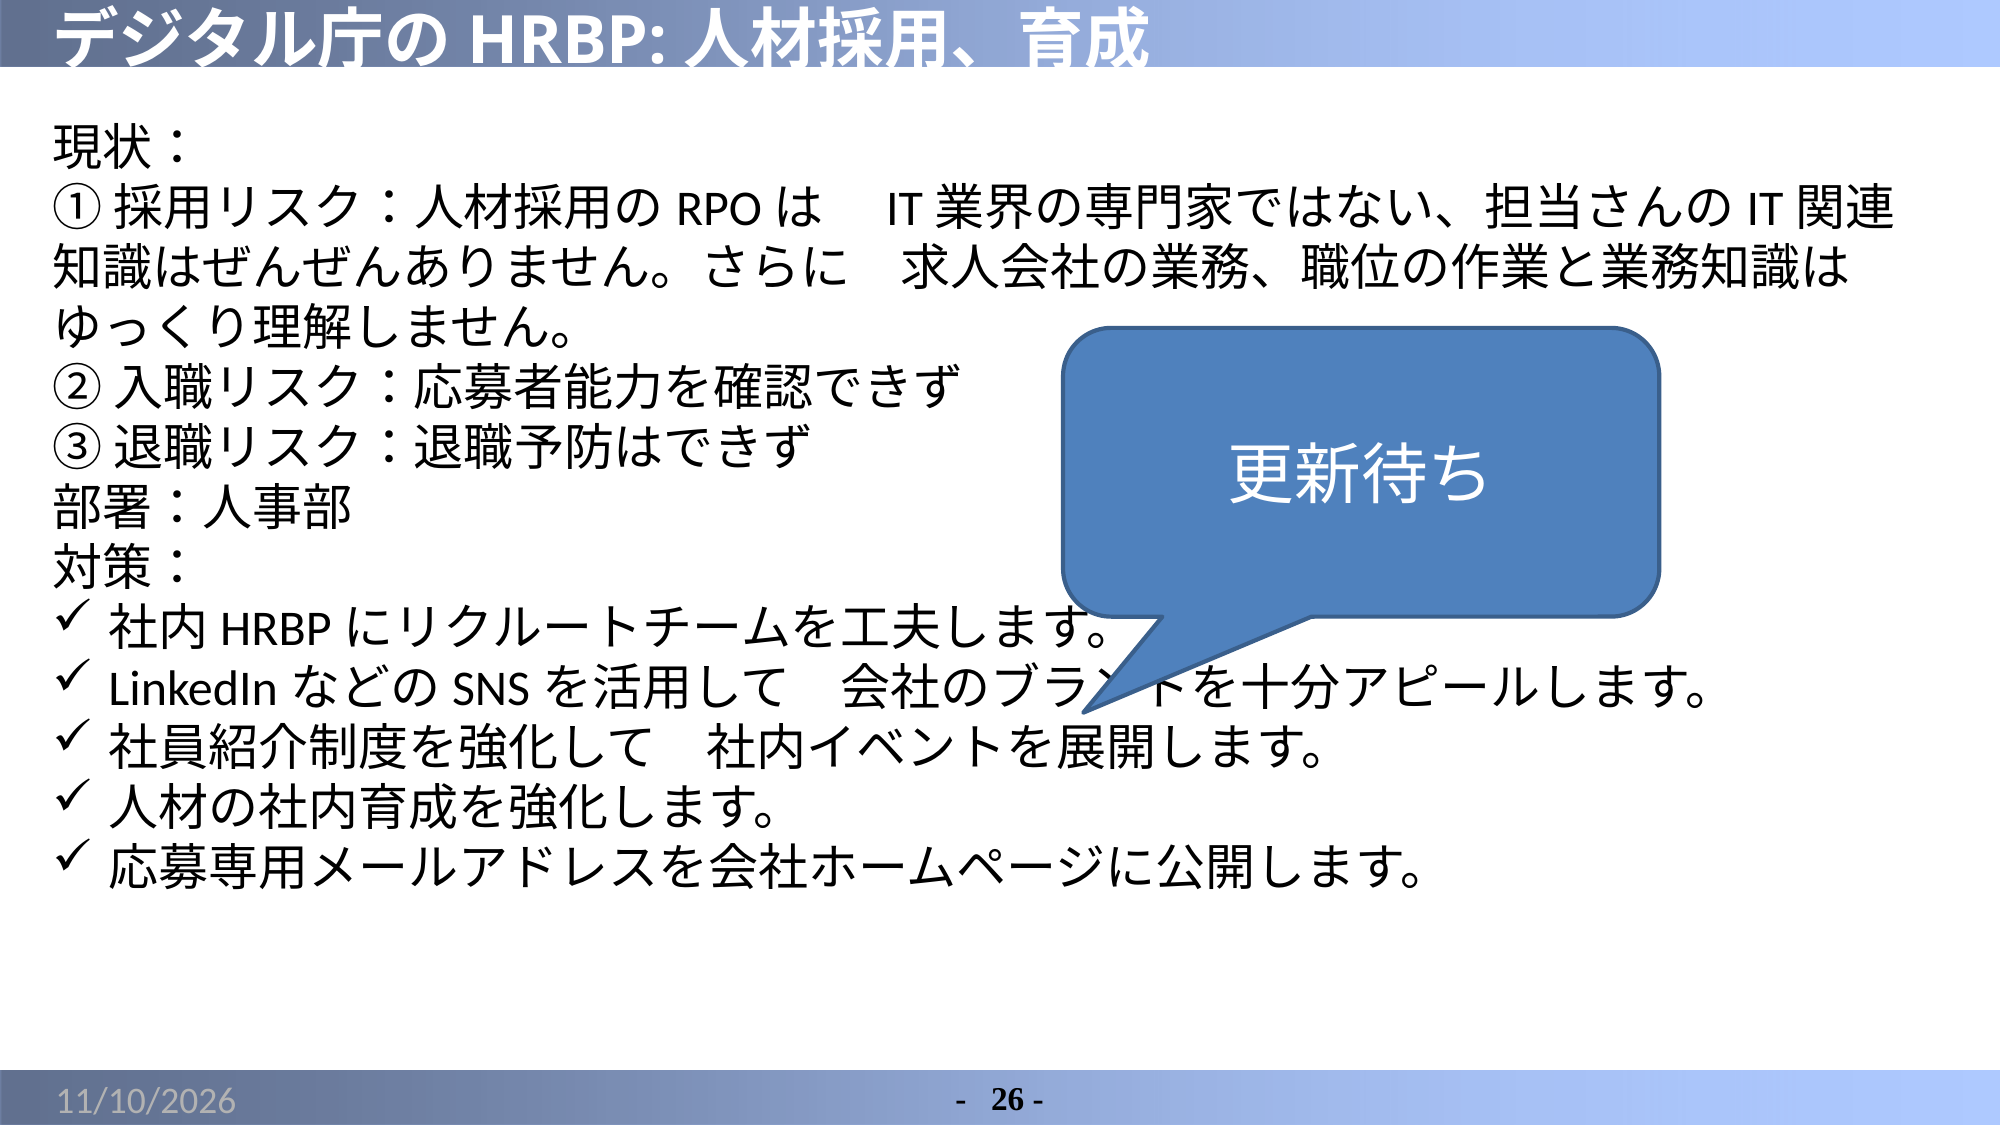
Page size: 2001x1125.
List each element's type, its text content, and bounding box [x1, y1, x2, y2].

text_box 更新待ち [1060, 325, 1662, 715]
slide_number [55, 1076, 516, 1122]
list 現状： ①採用リスク：人材採用のRPOは IT業界の専門家ではない、担当さんのIT関連知識はぜんぜんありません。さらに 求人会社の業務、職位の作業と業務知識は ゆっくり理解しません。 ②入職リスク：応募者能力を確認できず ③退職リスク：退職予防はできず 部署：人事部 対策： 社内HRBPにリクルートチームを工夫します。 LinkedInなどのSNSを活用して 会社のブラントを十分アピールします。 社員紹介制度を強化して 社内イベントを展開します。 人材の社内育成を強化します。 応募専用メールアドレスを会社ホームページに公開します。 [52, 115, 1946, 903]
slide_number - 26 - [934, 1078, 1063, 1117]
title デジタル庁のHRBP:人材採用、育成 [52, 0, 1946, 78]
